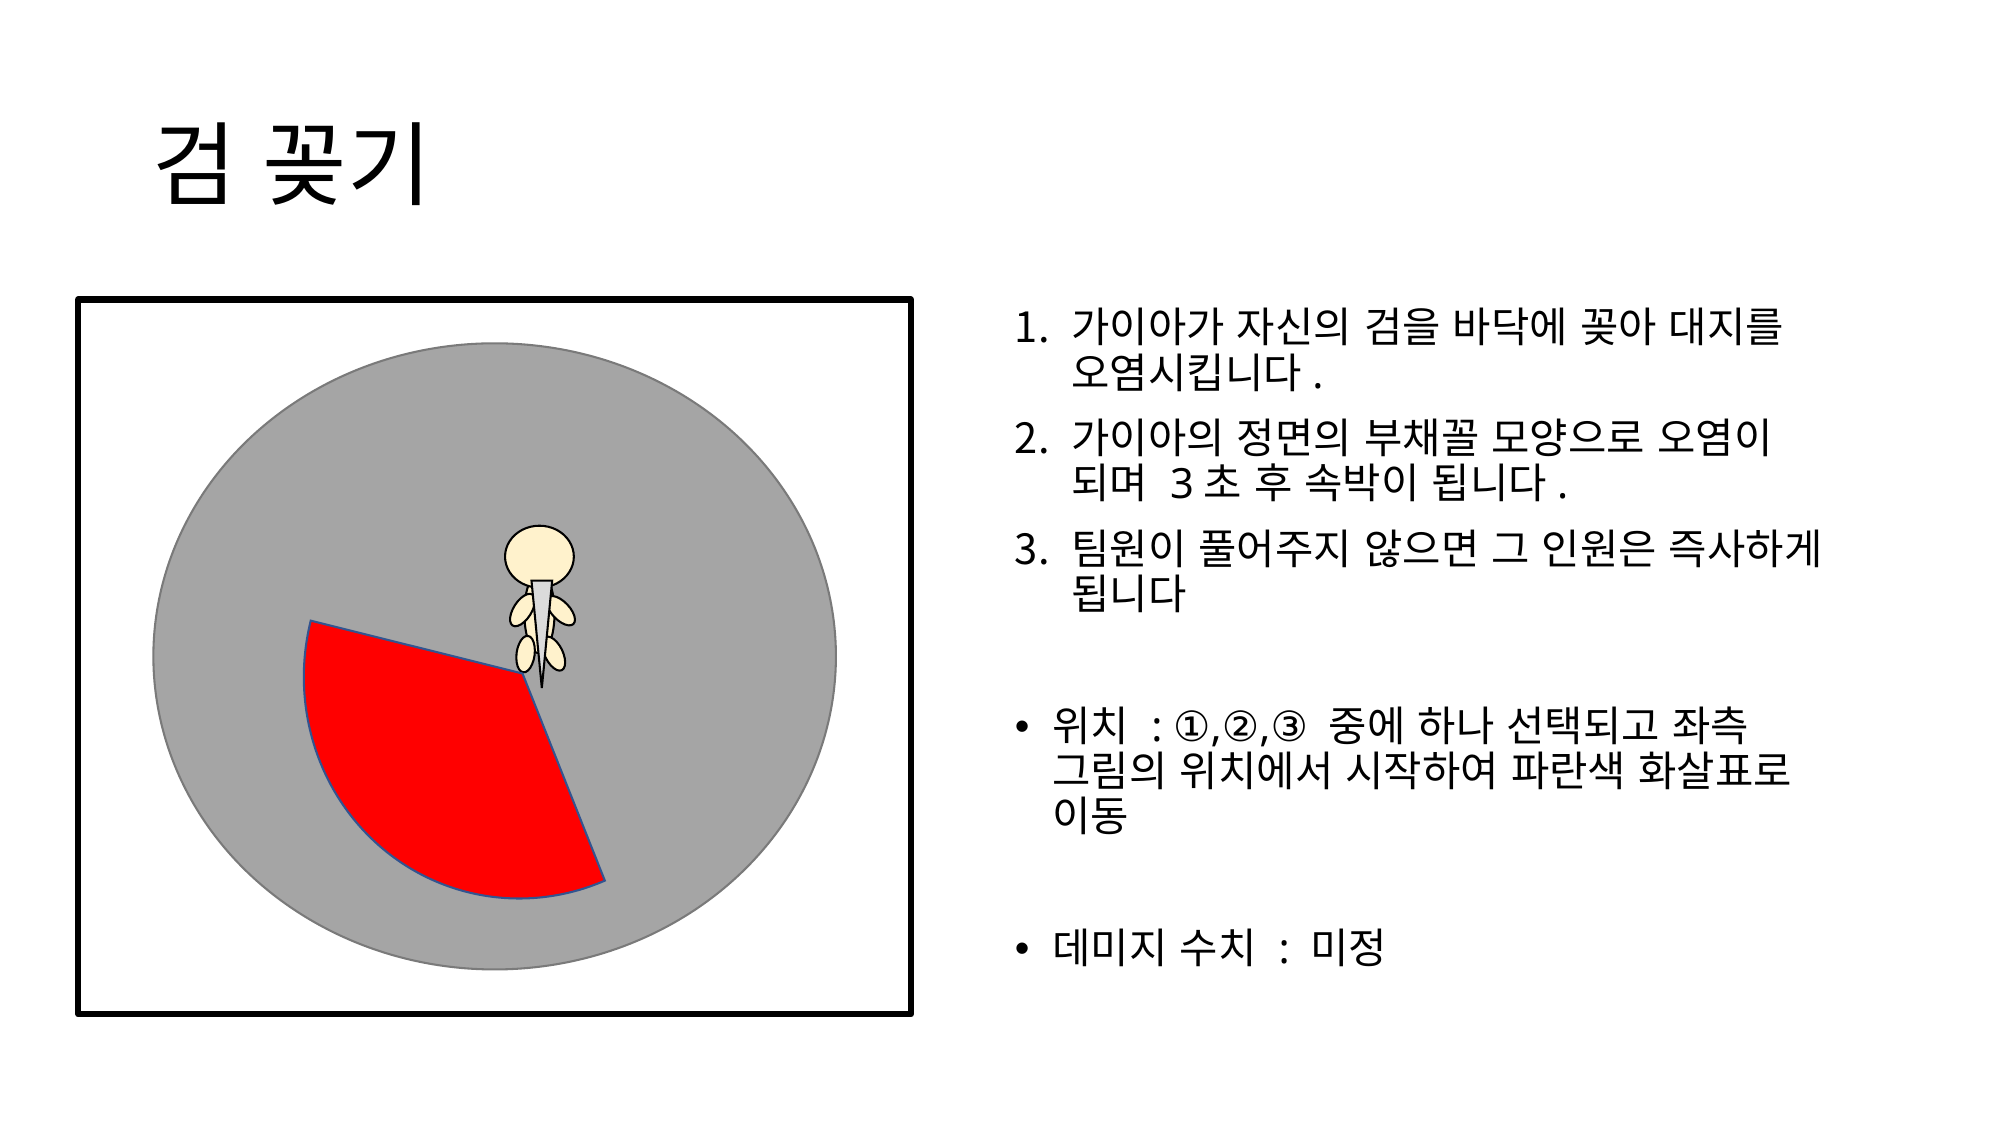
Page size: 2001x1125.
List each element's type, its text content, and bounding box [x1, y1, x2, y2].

text_box [546, 635, 567, 672]
text_box [523, 614, 536, 643]
text_box [550, 595, 577, 627]
text_box [515, 634, 536, 674]
text_box [152, 342, 837, 971]
list 가이아가 자신의 검을 바닥에 꽂아 대지를 오염시킵니다. 가이아의 정면의 부채꼴 모양으로 오염이 되며 3초 후 속박이 됩니다. 팀원이 풀어주지 않으면 그 인원은 즉사하게 됩니다 위치 : ①,②,③ 중에 하나 선택되고 좌측 그림의 위치에서 시작하여 파란색 화살표로 이동 데미지 수치 : 미정 [999, 299, 1863, 1014]
text_box [78, 299, 911, 1015]
text_box [530, 579, 554, 689]
text_box [509, 592, 533, 628]
title 검 꽂기 [137, 59, 1863, 278]
text_box [504, 524, 575, 588]
text_box [549, 615, 556, 636]
text_box [302, 619, 607, 900]
